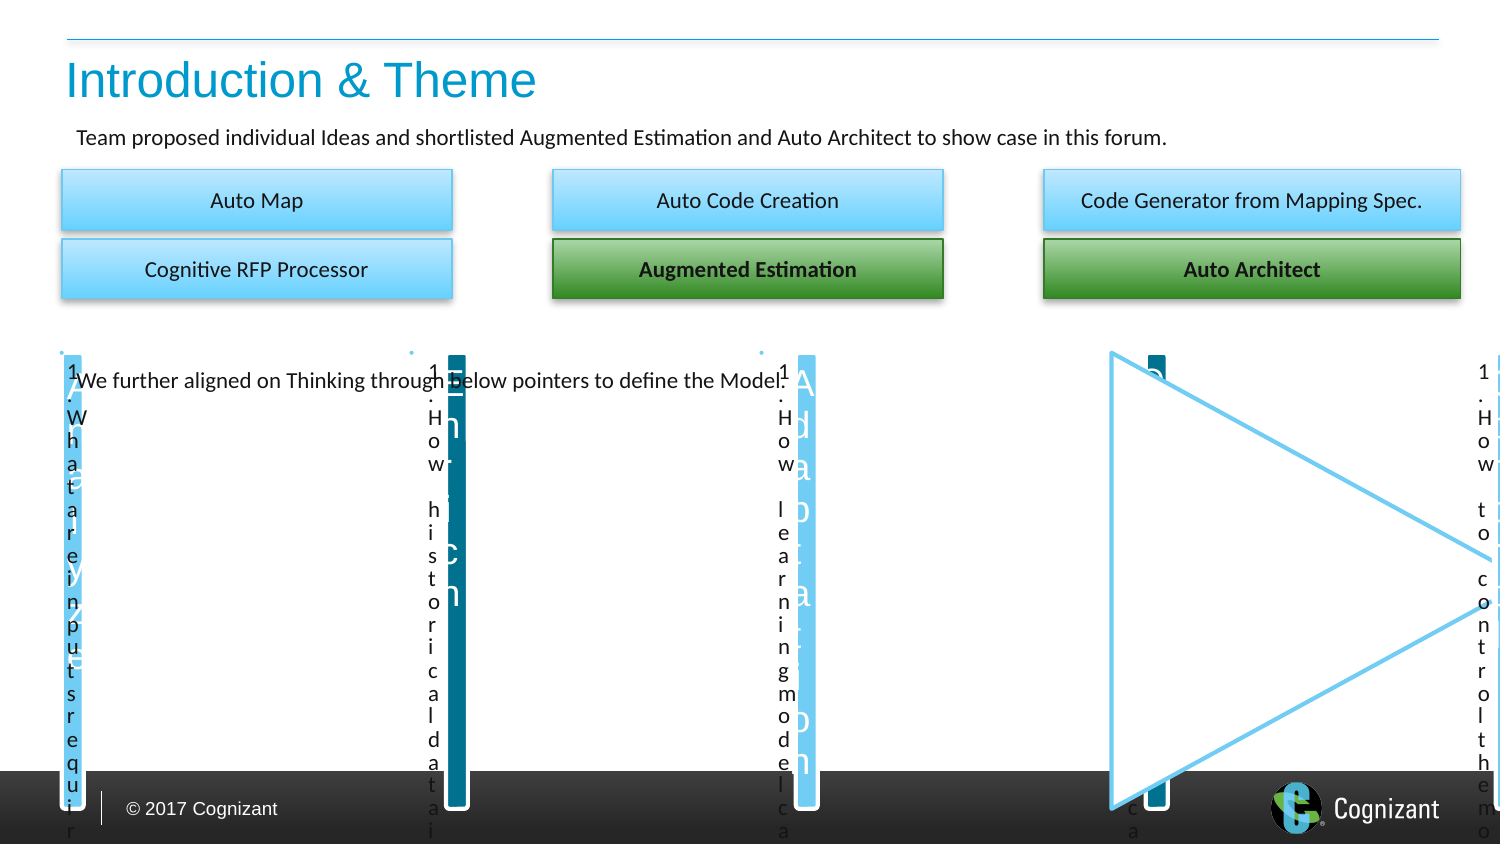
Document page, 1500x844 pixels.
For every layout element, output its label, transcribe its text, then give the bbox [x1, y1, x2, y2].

text_box Auto Map [61, 169, 453, 231]
text_box Team proposed individual Ideas and shortlisted Augmented Estimation and Auto Architect to show case in this forum. [61, 115, 1461, 158]
picture [1271, 810, 1439, 834]
text_box Code Generator from Mapping Spec. [1043, 169, 1461, 231]
title Introduction & Theme [49, 40, 1439, 116]
text_box Auto Code Creation [552, 169, 944, 231]
text_box Auto Architect [1043, 238, 1461, 299]
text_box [61, 352, 1461, 810]
text_box Cognitive RFP Processor [61, 238, 453, 299]
text_box Augmented Estimation [552, 238, 944, 299]
